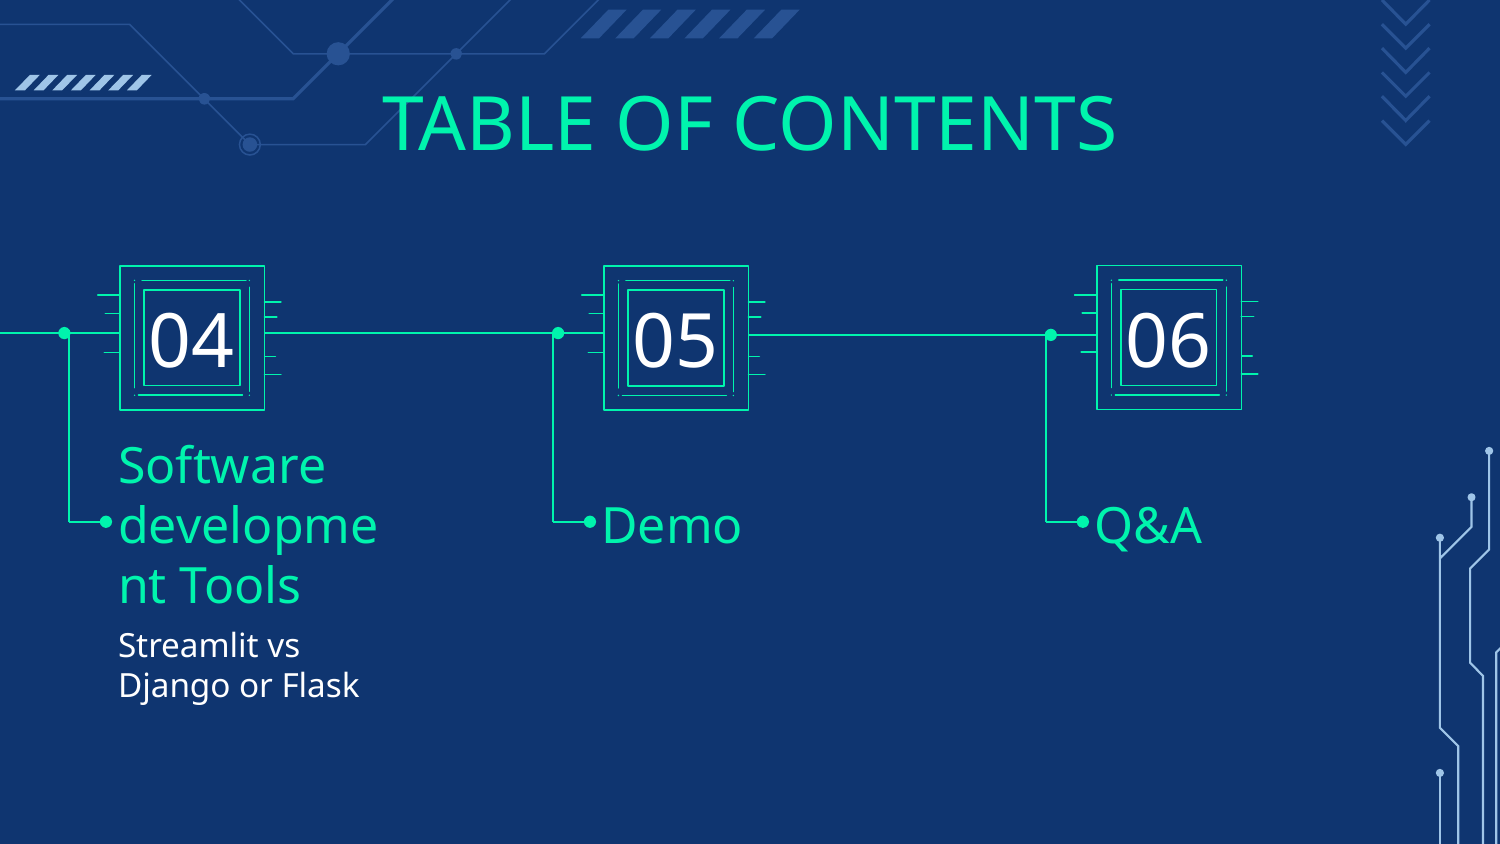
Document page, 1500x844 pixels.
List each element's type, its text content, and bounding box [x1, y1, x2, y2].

title 04 [144, 290, 240, 386]
title Q&A [1094, 470, 1244, 577]
title 05 [627, 290, 724, 386]
subtitle Streamlit vs Django or Flask [118, 611, 406, 718]
title 06 [1120, 290, 1217, 386]
title Demo [601, 470, 751, 577]
title Software development Tools [118, 470, 406, 577]
title TABLE OF CONTENTS [118, 75, 1382, 156]
